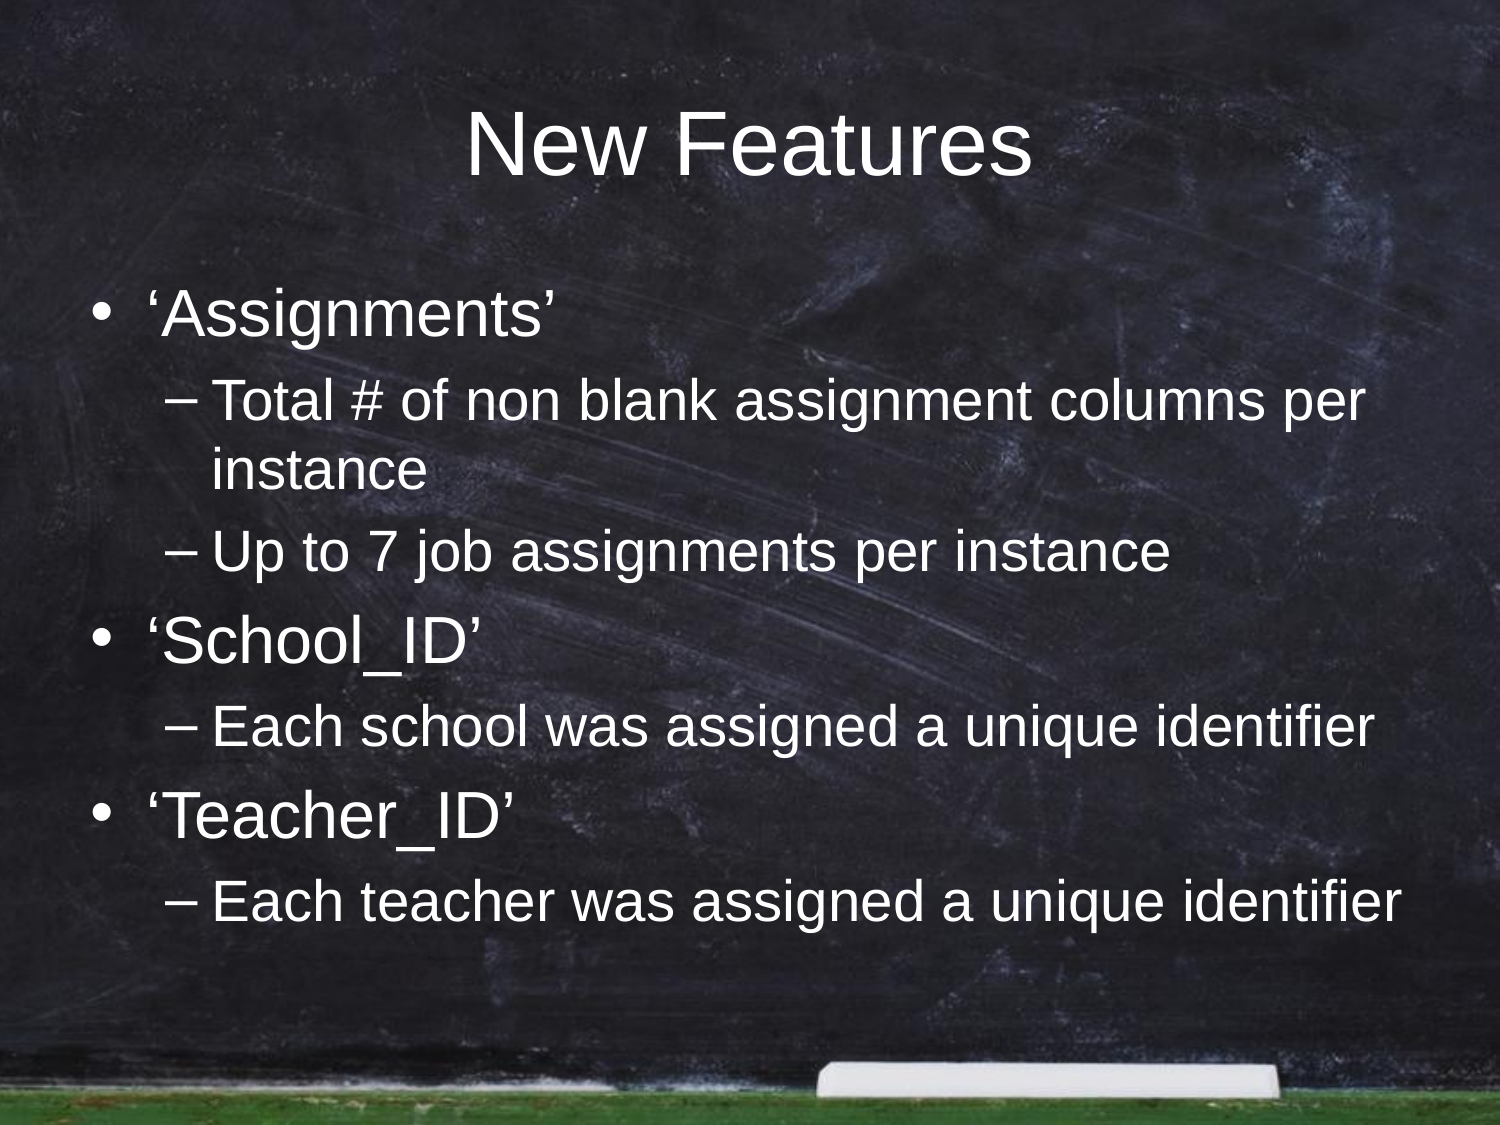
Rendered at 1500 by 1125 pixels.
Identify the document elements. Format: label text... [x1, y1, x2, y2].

picture [0, 0, 1500, 1125]
title New Features [75, 45, 1425, 233]
list ‘Assignments’ Total # of non blank assignment columns per instance Up to 7 job assignments per instance ‘School_ID’ Each school was assigned a unique identifier ‘Teacher_ID’ Each teacher was assigned a unique identifier [75, 262, 1425, 1005]
